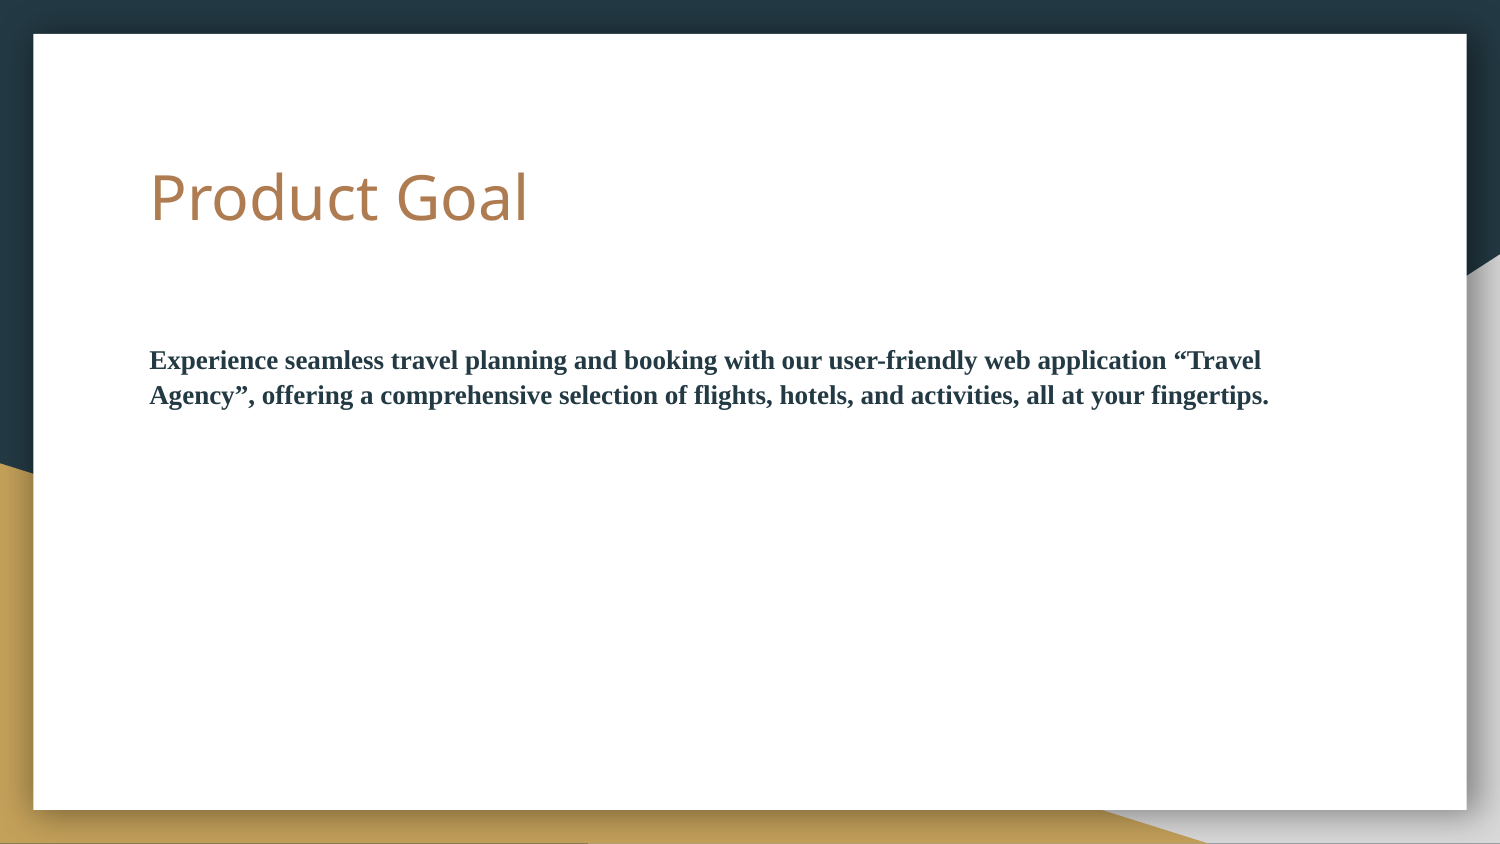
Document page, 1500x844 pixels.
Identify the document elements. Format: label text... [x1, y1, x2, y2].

title Product Goal [134, 138, 1366, 296]
list Experience seamless travel planning and booking with our user-friendly web application “Travel Agency”, offering a comprehensive selection of flights, hotels, and activities, all at your fingertips. [134, 326, 1366, 729]
